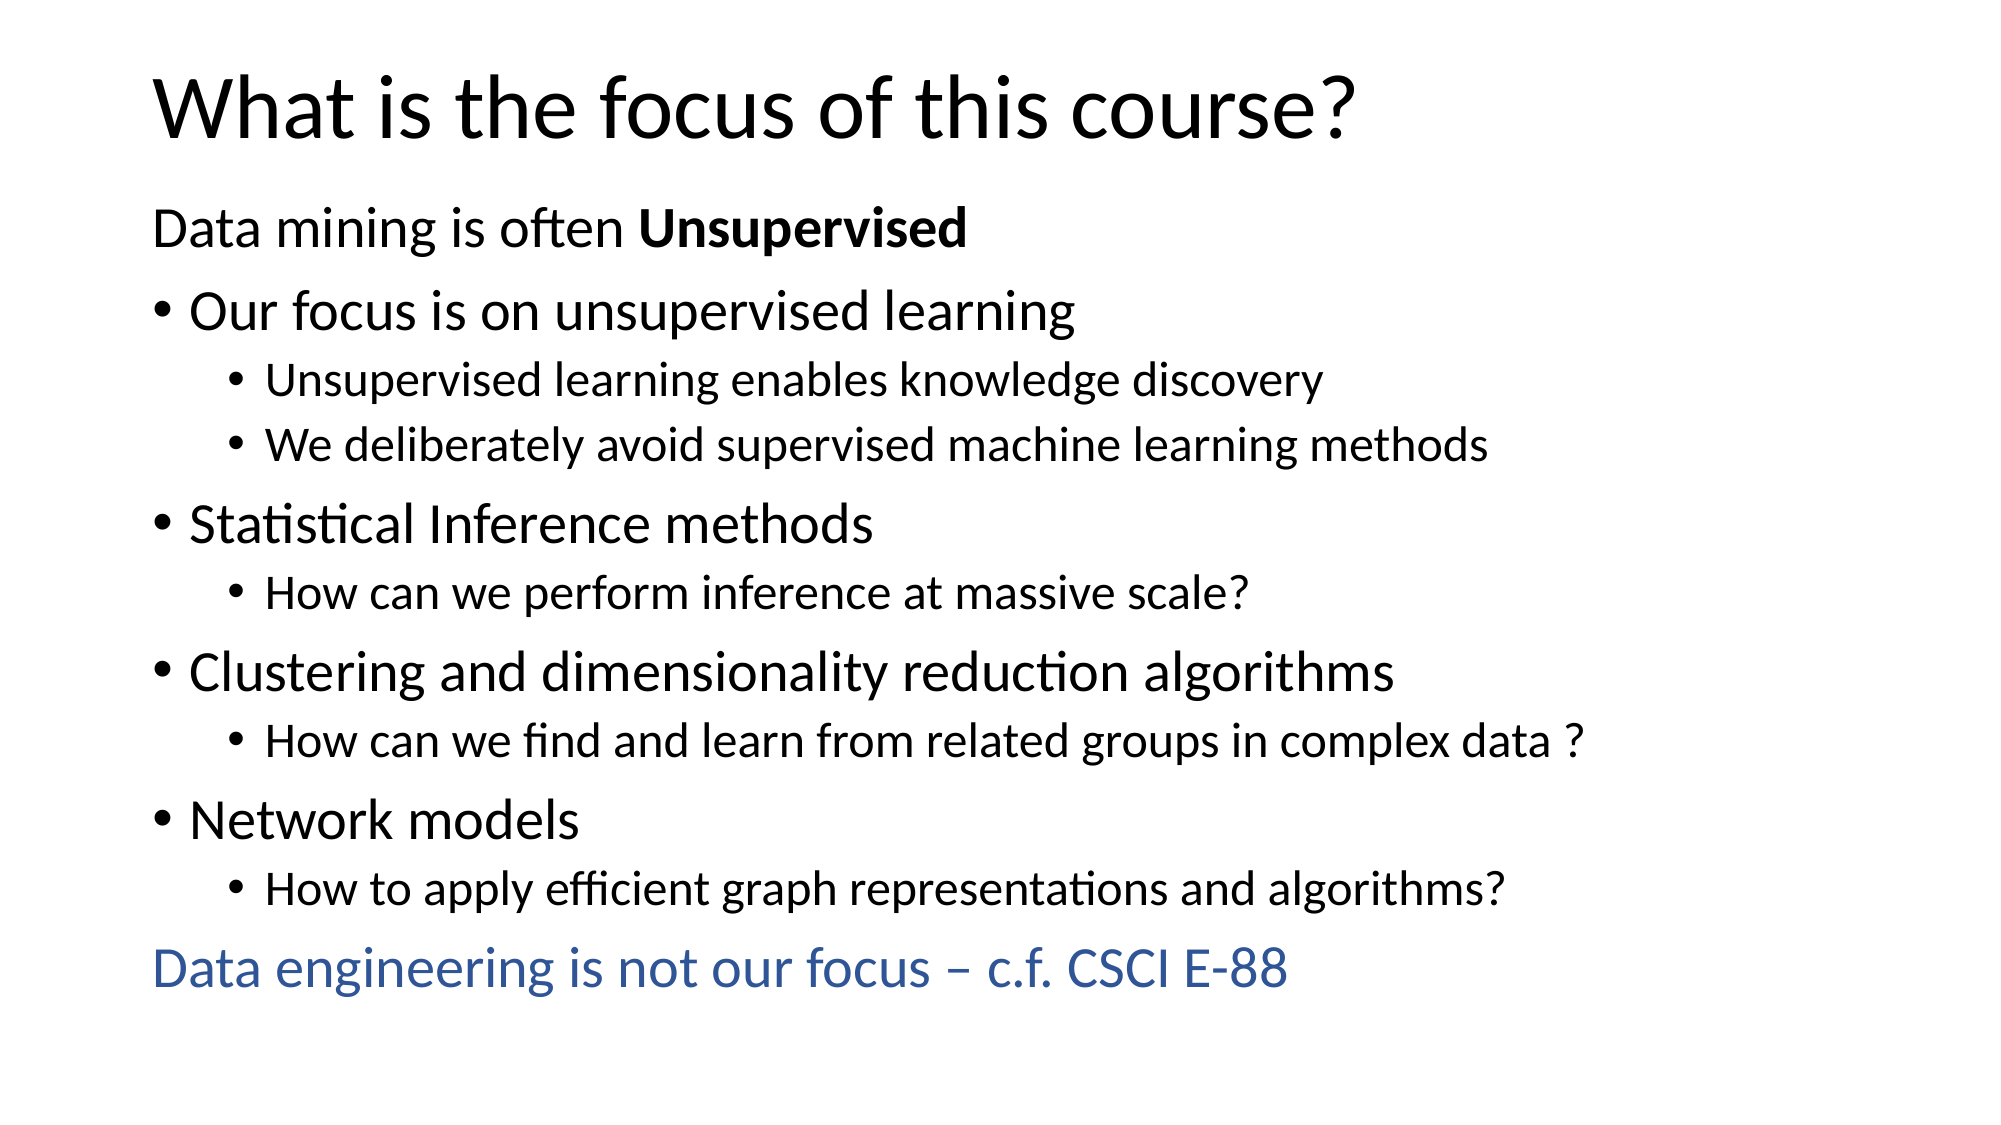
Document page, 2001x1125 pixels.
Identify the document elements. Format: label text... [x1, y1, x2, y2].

text_box What is the focus of this course? [137, 0, 1863, 218]
list Data mining is often Unsupervised Our focus is on unsupervised learning Unsupervised learning enables knowledge discovery We deliberately avoid supervised machine learning methods Statistical Inference methods How can we perform inference at massive scale? Clustering and dimensionality reduction algorithms How can we find and learn from related groups in complex data ? Network models How to apply efficient graph representations and algorithms? Data engineering is not our focus – c.f. CSCI E-88 [137, 218, 1863, 1105]
